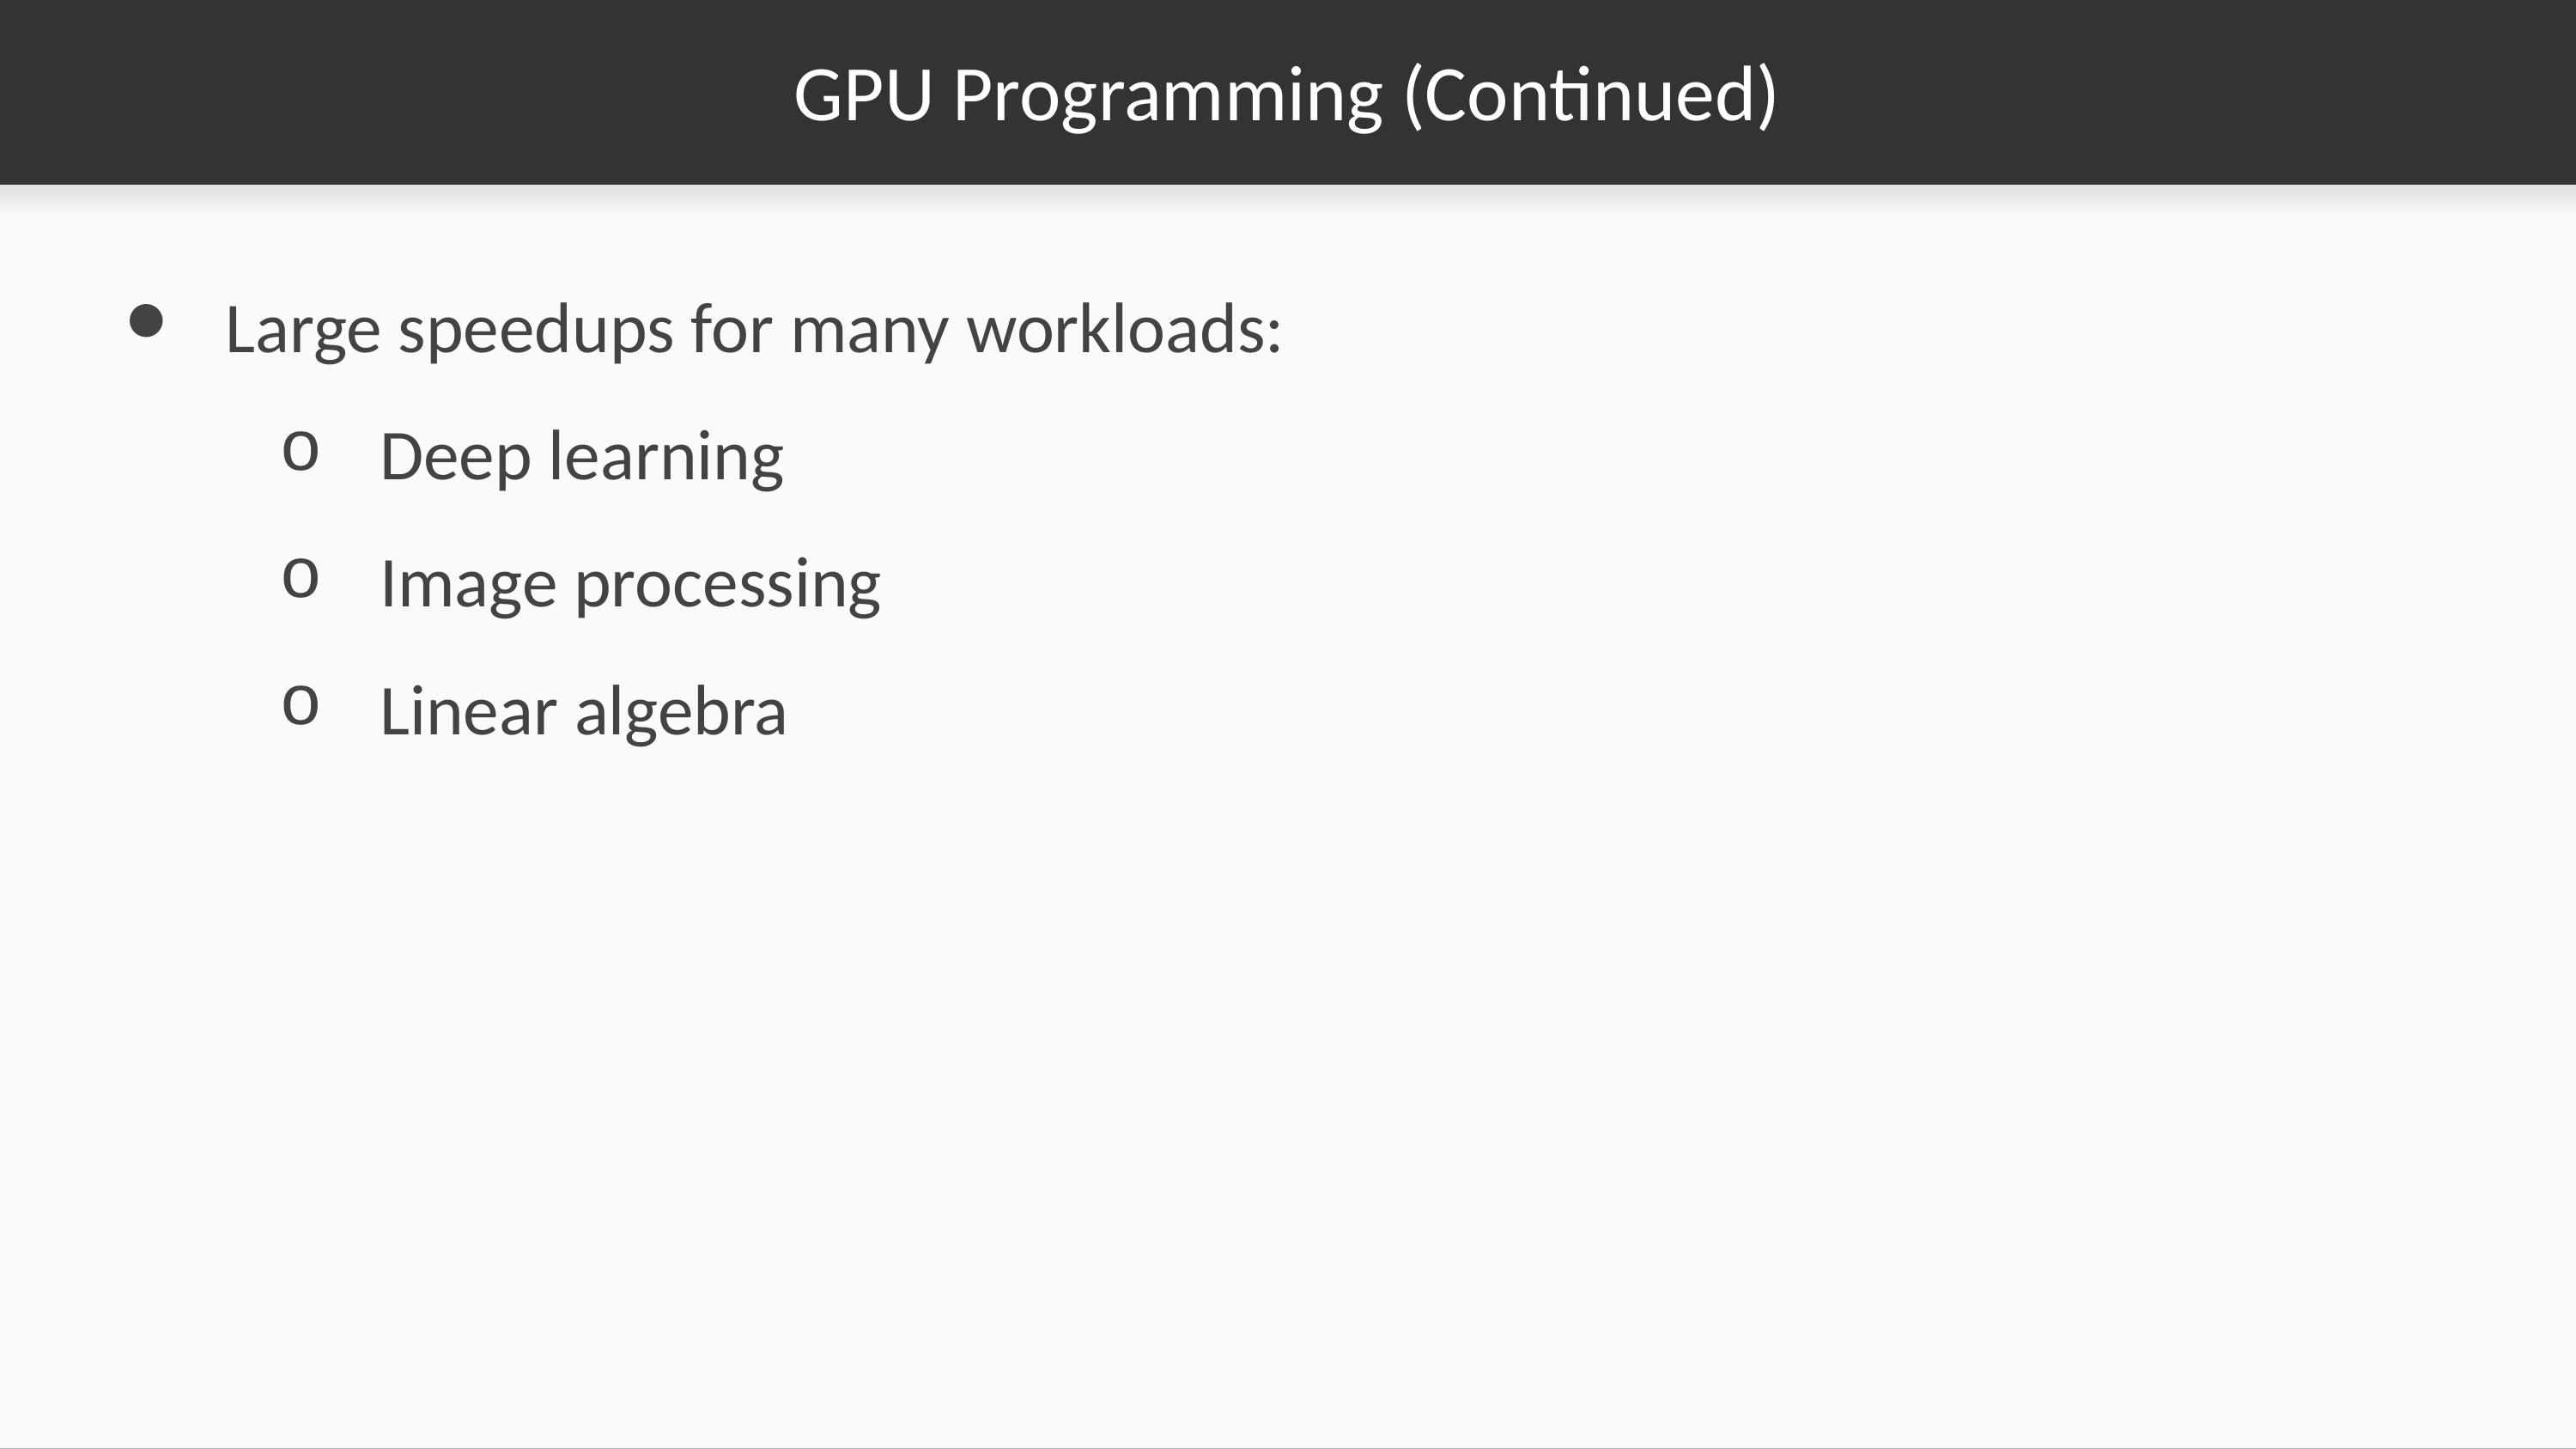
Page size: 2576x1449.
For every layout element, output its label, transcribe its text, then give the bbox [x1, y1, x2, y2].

title GPU Programming (Continued) [28, 4, 2547, 174]
text_box Large speedups for many workloads: Deep learning Image processing Linear algebra [70, 241, 2568, 1396]
